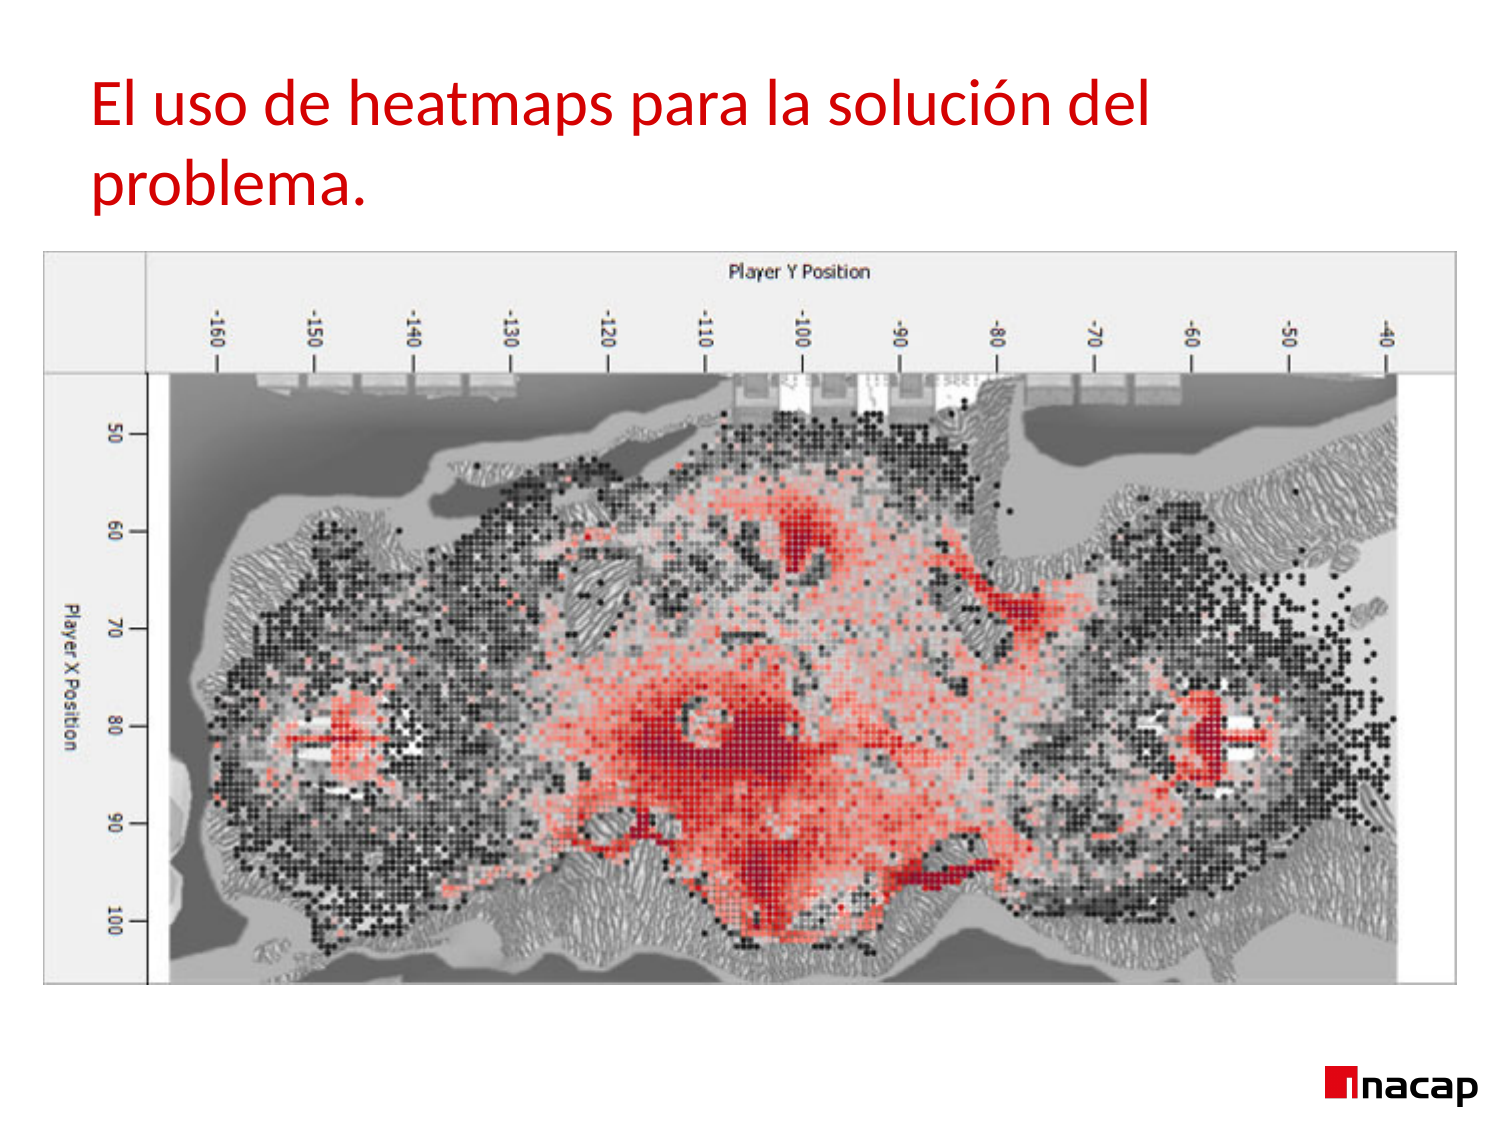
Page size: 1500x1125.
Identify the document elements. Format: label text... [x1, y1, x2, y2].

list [43, 251, 1457, 985]
picture [1325, 1065, 1478, 1108]
title El uso de heatmaps para la solución del problema. [75, 45, 1425, 233]
